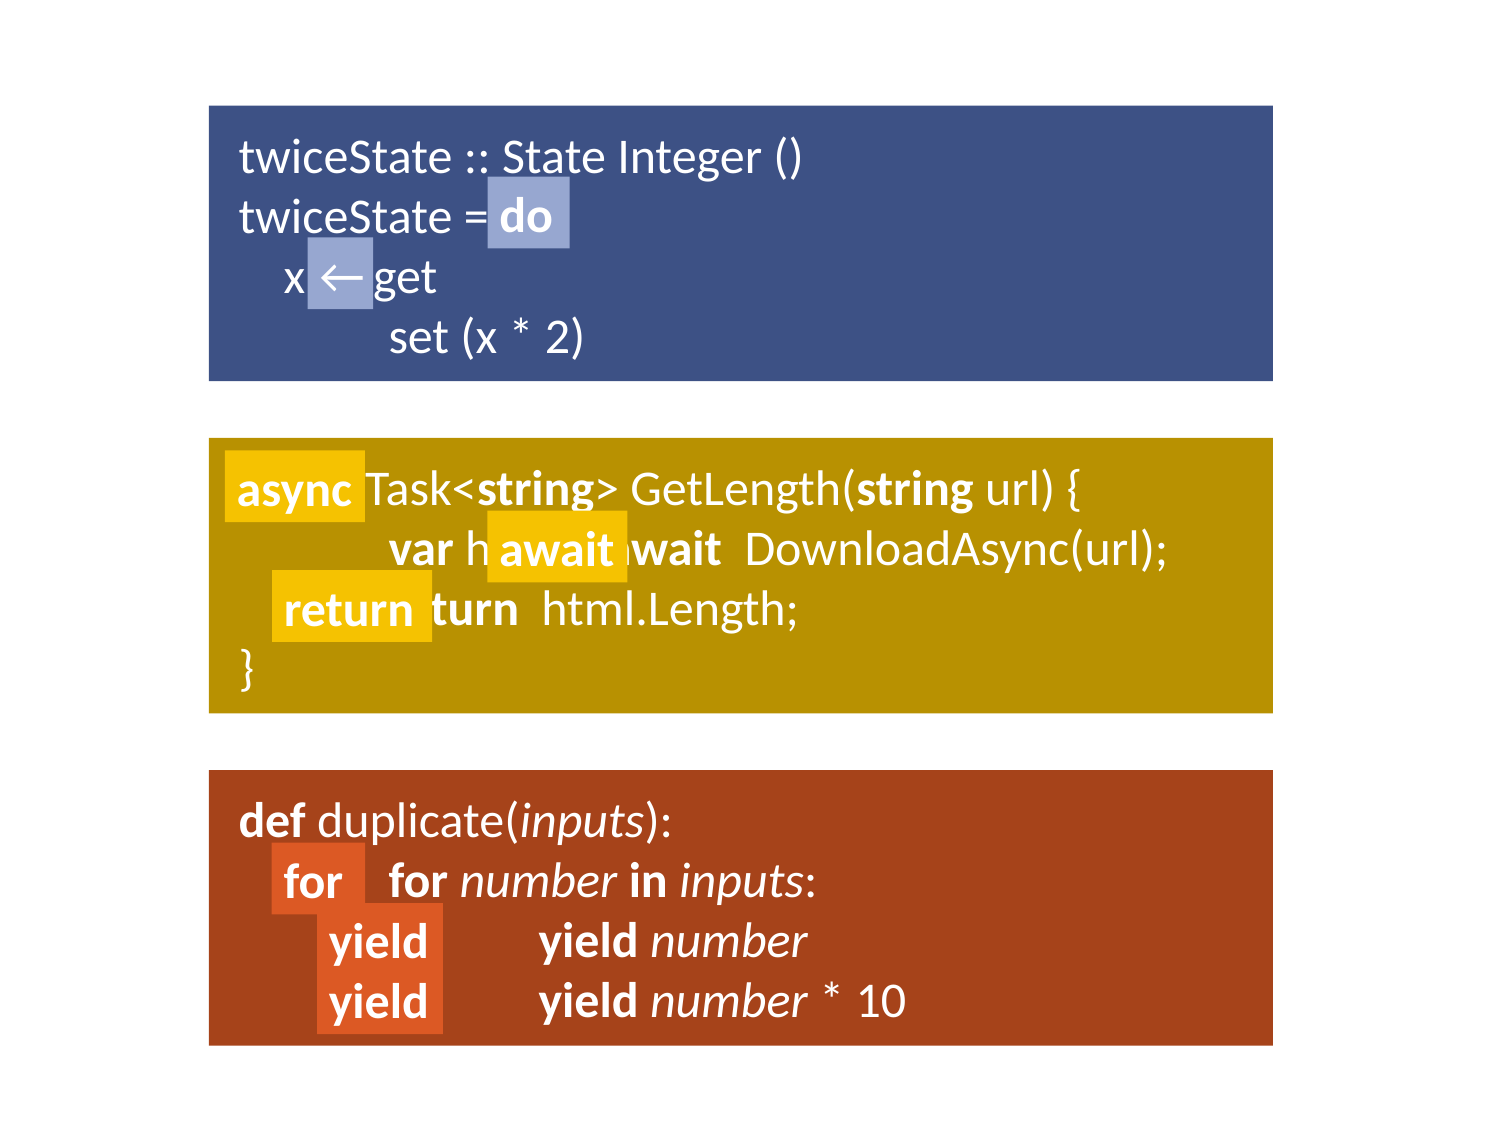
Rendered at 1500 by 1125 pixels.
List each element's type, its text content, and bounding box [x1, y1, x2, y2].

text_box twiceState :: State Integer () twiceState = do x ← get set (x * 2) [208, 105, 1273, 382]
text_box await [487, 510, 628, 583]
text_box yield [317, 903, 443, 975]
text_box async Task<string> GetLength(string url) { var html = await DownloadAsync(url); return html.Length; } [208, 437, 1273, 714]
text_box ← [307, 237, 374, 310]
text_box return [272, 570, 433, 642]
text_box async [224, 450, 365, 523]
text_box yield [317, 975, 443, 1035]
text_box def duplicate(inputs): for number in inputs: yield number yield number * 10 [208, 770, 1273, 1046]
text_box do [487, 176, 570, 249]
text_box for [271, 842, 366, 915]
